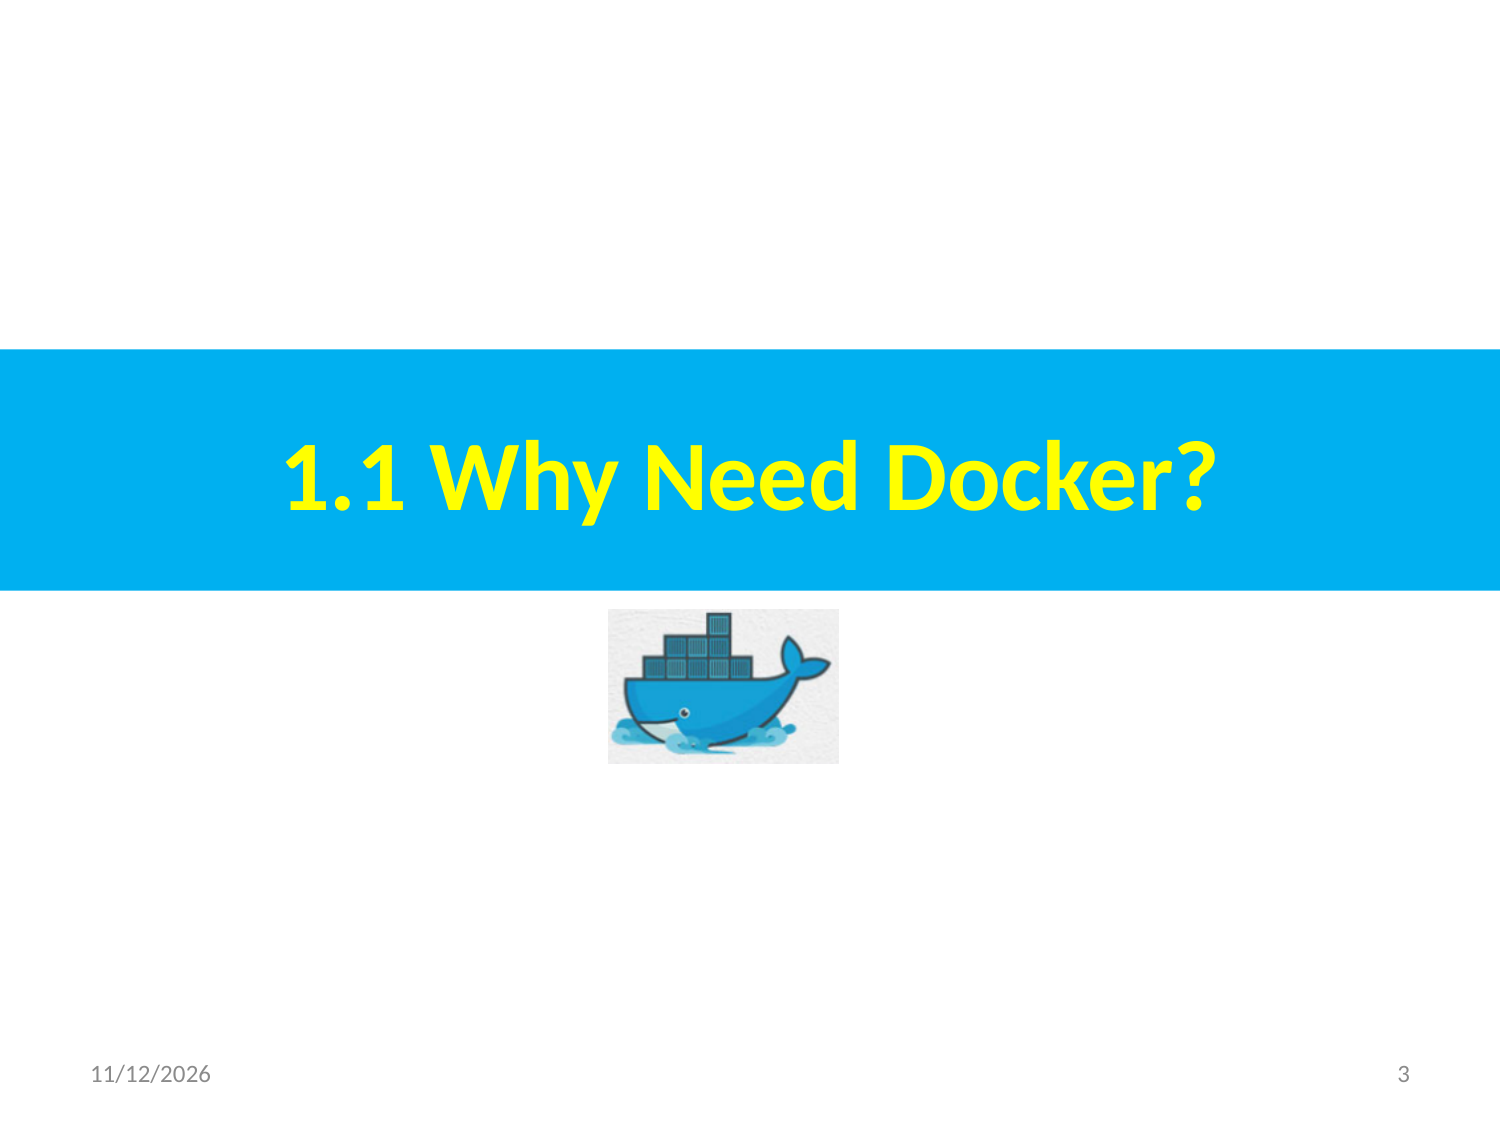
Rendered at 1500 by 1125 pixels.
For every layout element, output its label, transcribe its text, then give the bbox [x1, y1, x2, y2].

picture [607, 609, 839, 764]
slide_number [75, 1042, 425, 1103]
title 1.1 Why Need Docker? [0, 349, 1500, 591]
slide_number 3 [1074, 1042, 1425, 1103]
